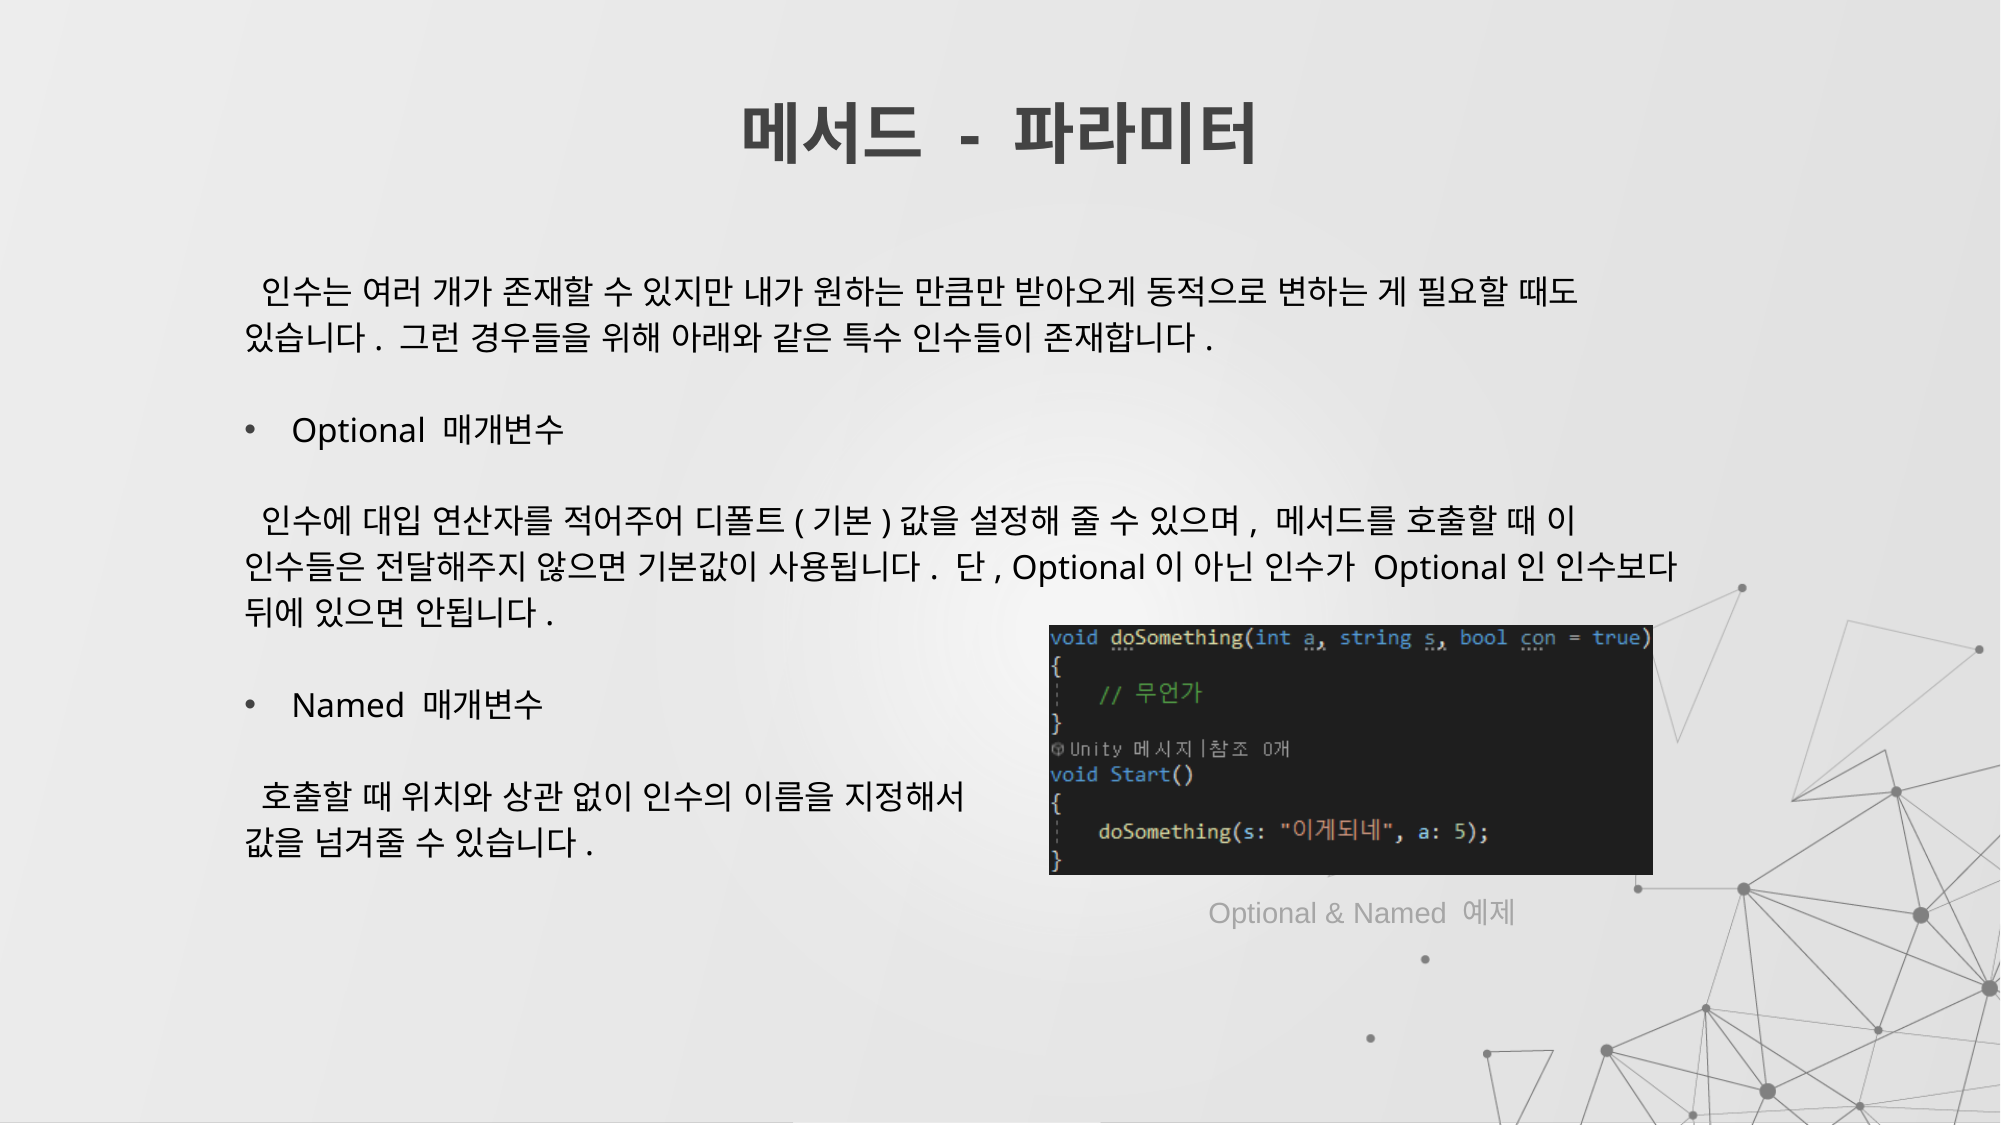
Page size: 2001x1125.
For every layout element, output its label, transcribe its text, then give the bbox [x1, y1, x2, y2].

title 메서드 - 파라미터 [429, 77, 1571, 285]
list 인수는 여러 개가 존재할 수 있지만 내가 원하는 만큼만 받아오게 동적으로 변하는 게 필요할 때도 있습니다. 그런 경우들을 위해 아래와 같은 특수 인수들이 존재합니다. Optional 매개변수 인수에 대입 연산자를 적어주어 디폴트(기본)값을 설정해 줄 수 있으며, 메서드를 호출할 때 이 인수들은 전달해주지 않으면 기본값이 사용됩니다. 단, Optional이 아닌 인수가 Optional인 인수보다 뒤에 있으면 안됩니다. Named 매개변수 호출할 때 위치와 상관 없이 인수의 이름을 지정해서 값을 넘겨줄 수 있습니다. [190, 250, 1704, 1019]
picture [0, 0, 2001, 1125]
text_box Optional & Named 예제 [1193, 886, 1532, 937]
